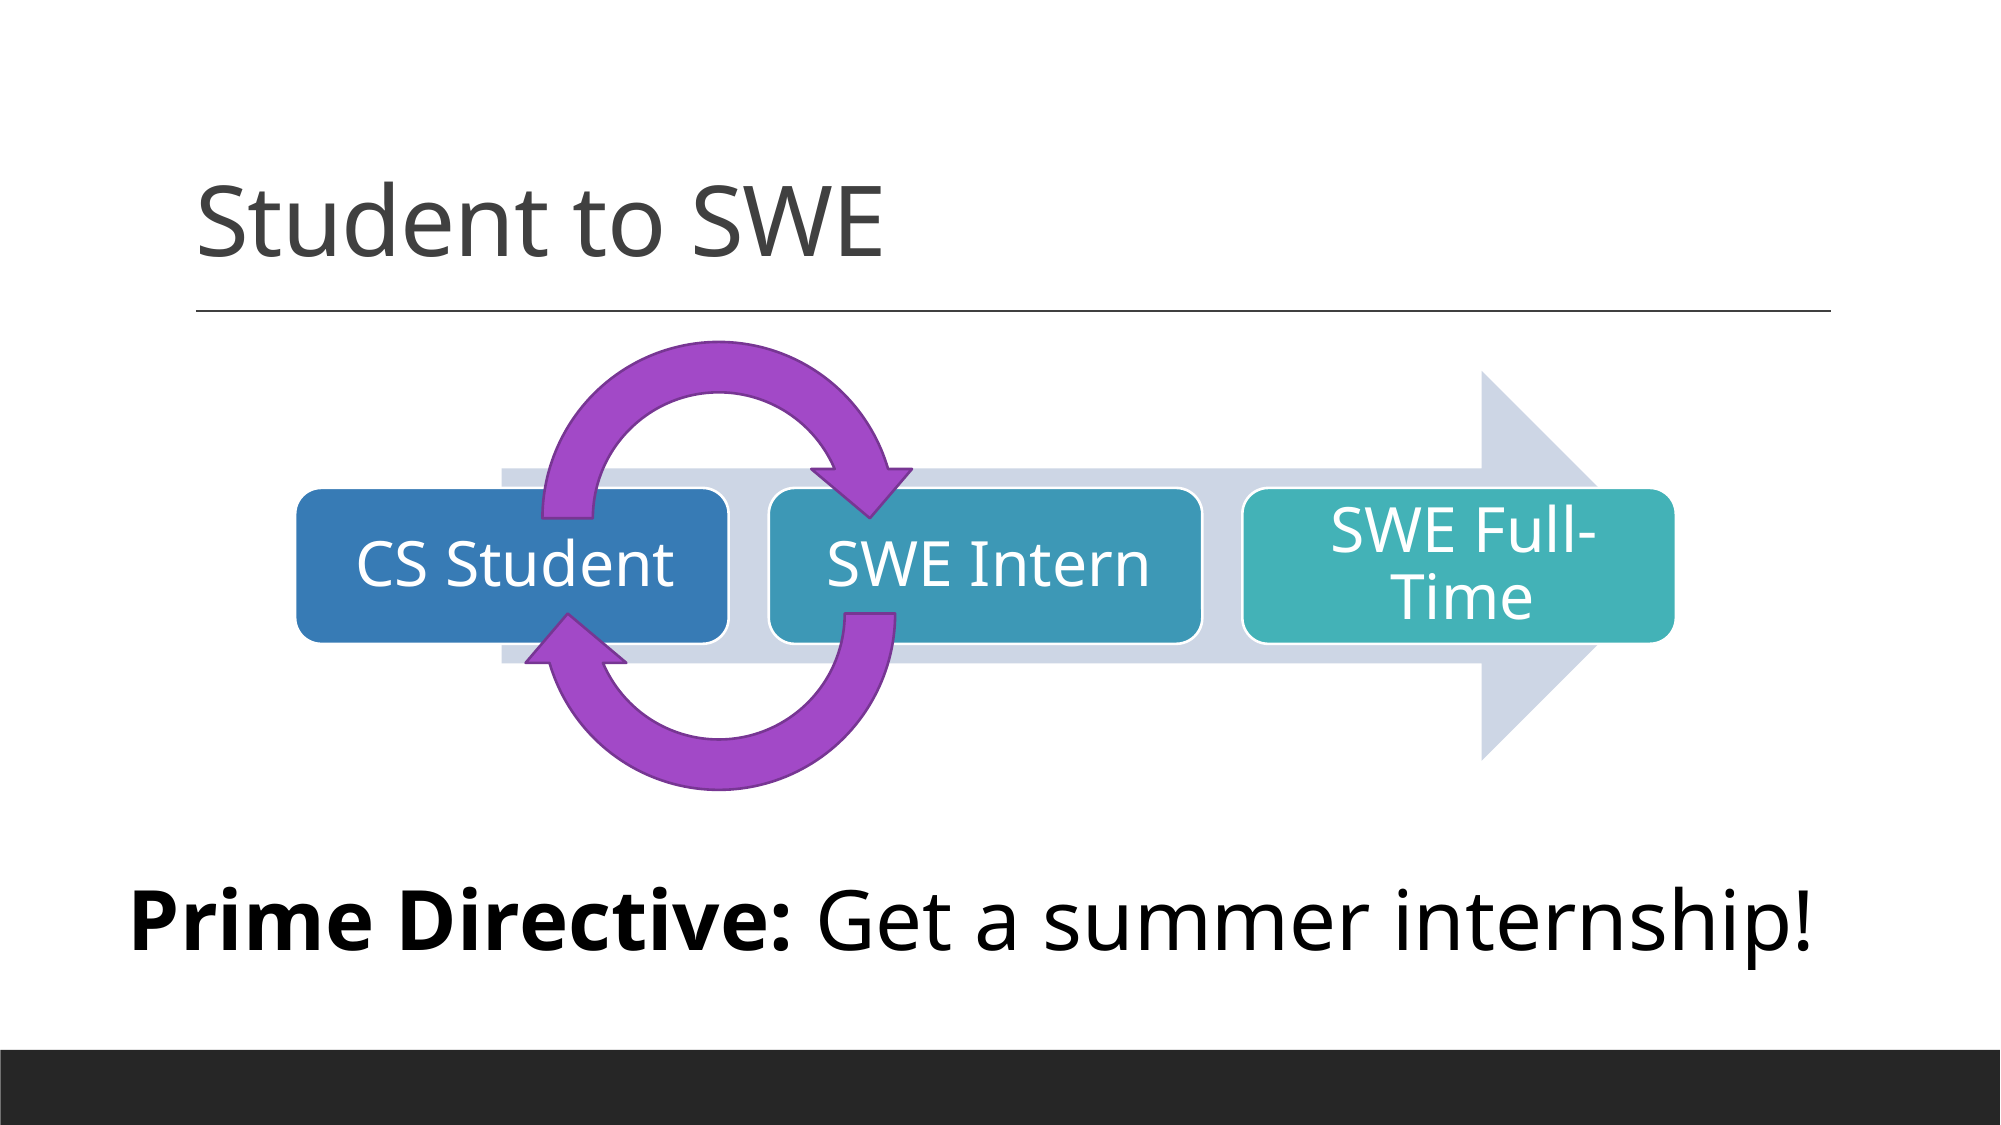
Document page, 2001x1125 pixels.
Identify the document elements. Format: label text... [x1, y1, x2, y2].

text_box [625, 340, 812, 367]
text_box Prime Directive: Get a summer internship! [113, 859, 1831, 975]
title Student to SWE [180, 47, 1830, 285]
text_box [638, 772, 800, 792]
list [293, 370, 1678, 762]
